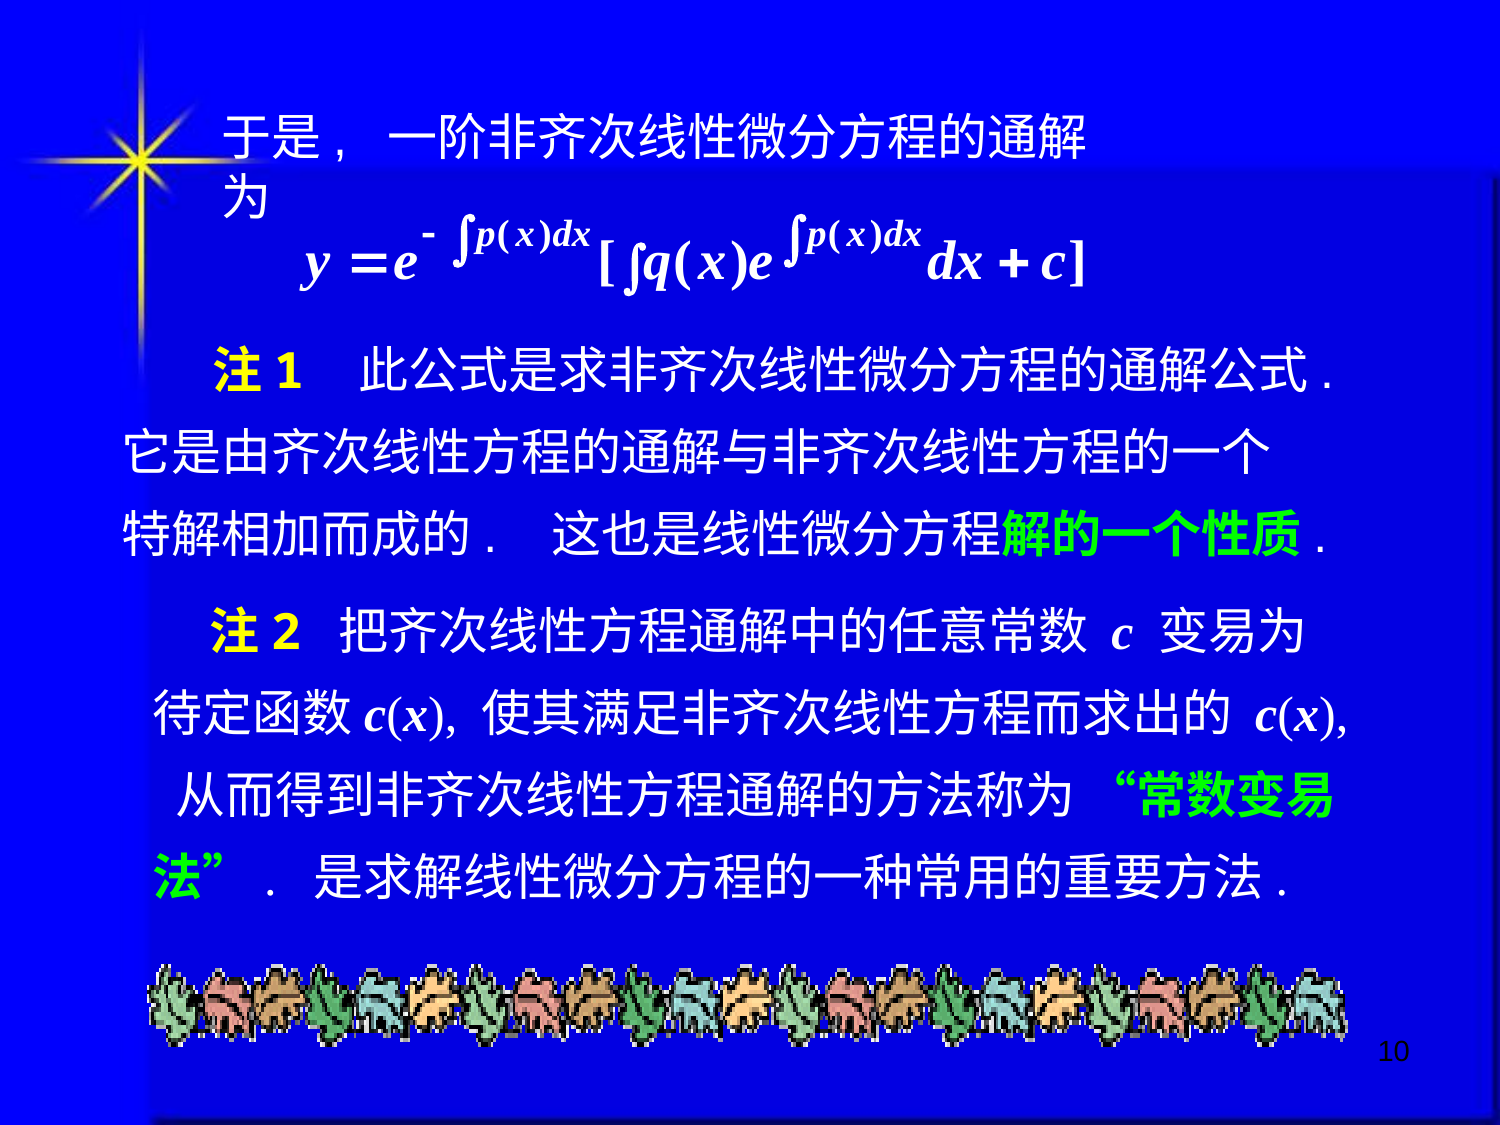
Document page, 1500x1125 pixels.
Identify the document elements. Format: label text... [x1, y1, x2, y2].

picture [0, 0, 1500, 1125]
text_box 于是, 一阶非齐次线性微分方程的通解为 [206, 97, 1140, 233]
text_box 注1 此公式是求非齐次线性微分方程的通解公式. 它是由齐次线性方程的通解与非齐次线性方程的一个 特解相加而成的. 这也是线性微分方程解的一个性质. [106, 319, 1363, 571]
text_box 注2 把齐次线性方程通解中的任意常数 c 变易为 待定函数c(x), 使其满足非齐次线性方程而求出的 c(x), 从而得到非齐次线性方程通解的方法称为 “常数变易 法”. 是求解线性微分方程的一种常用的重要方法. [137, 580, 1413, 913]
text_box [288, 195, 1093, 303]
slide_number 10 [1074, 1024, 1426, 1103]
